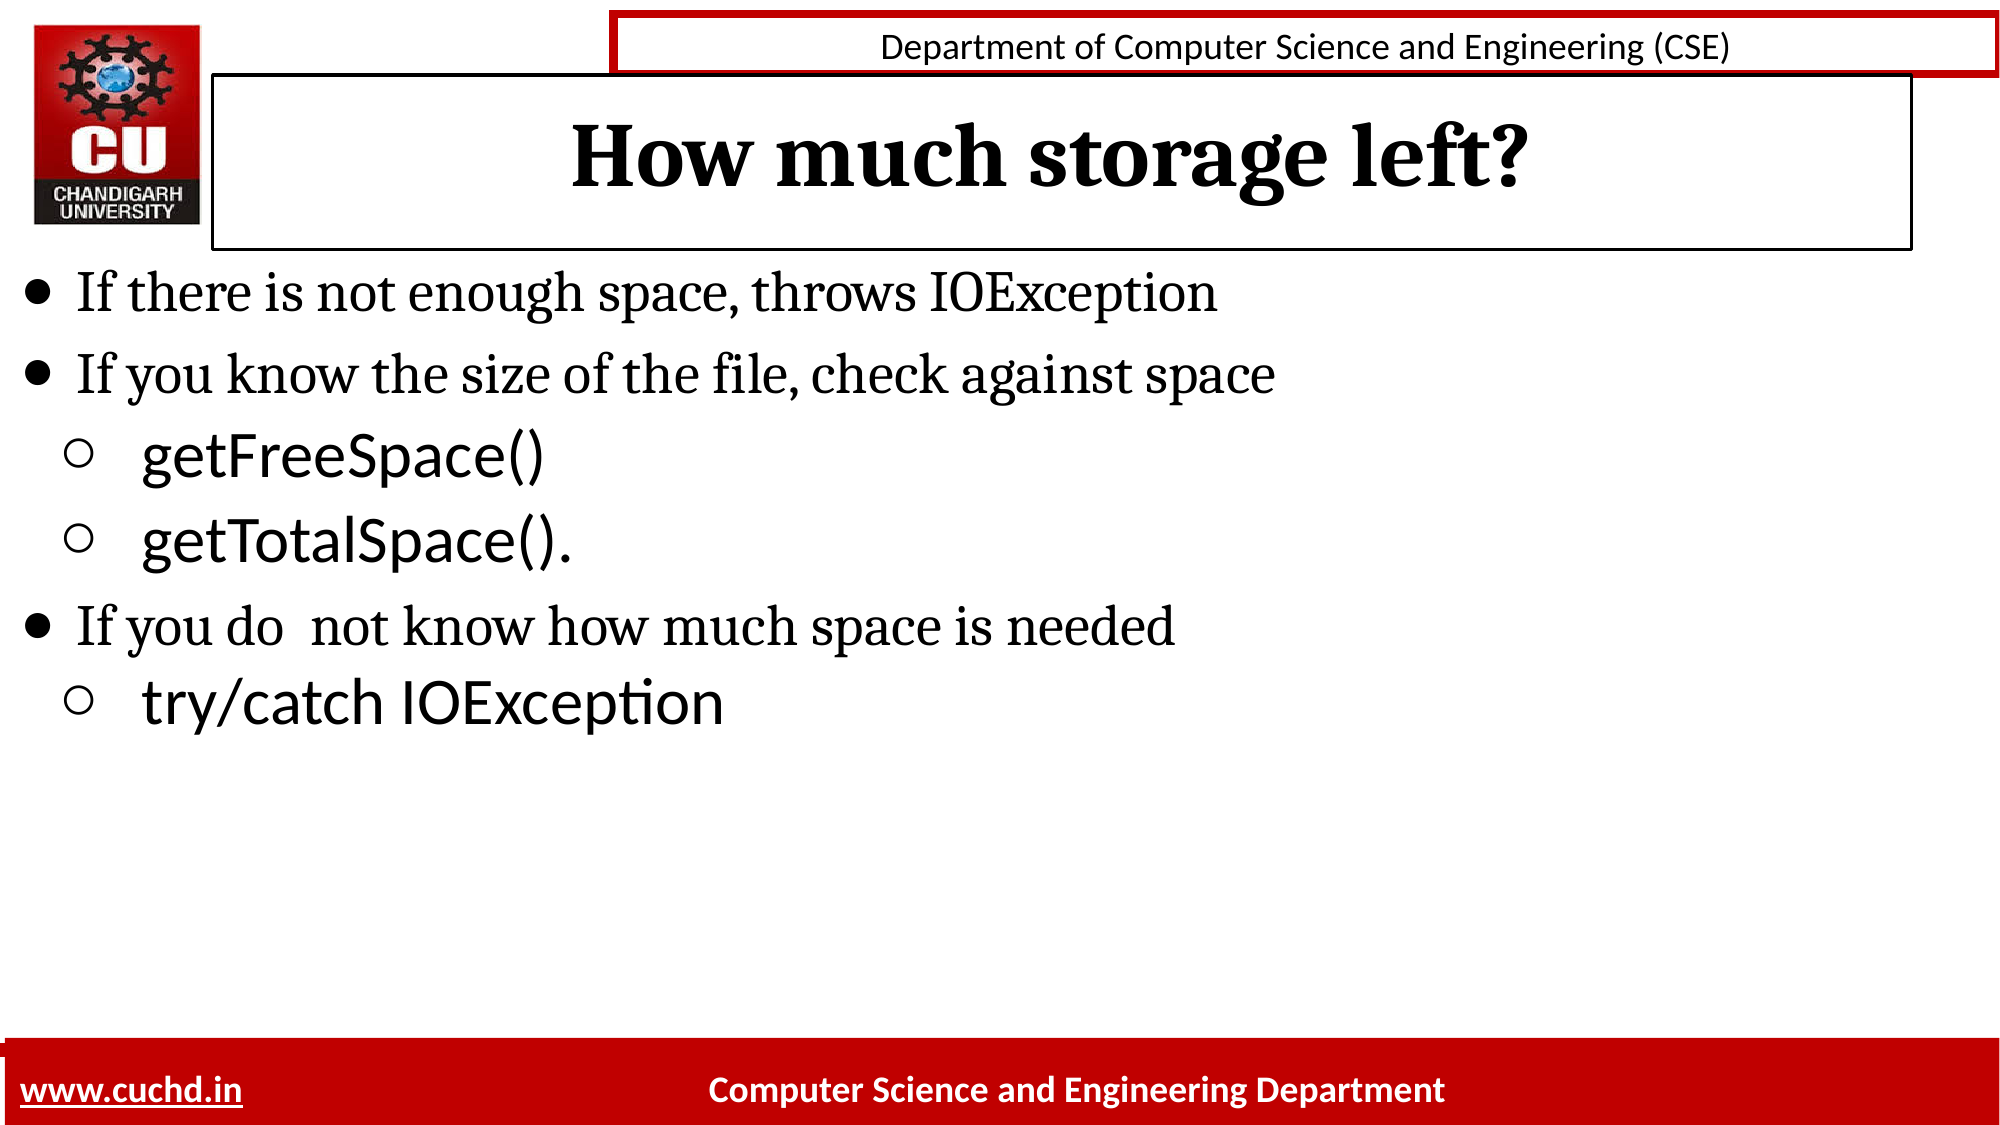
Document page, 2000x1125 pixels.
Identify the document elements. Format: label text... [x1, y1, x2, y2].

title How much storage left? [211, 73, 1913, 251]
picture [33, 24, 202, 225]
list If there is not enough space, throws IOException If you know the size of the file, check against space getFreeSpace() getTotalSpace(). If you do not know how much space is needed try/catch IOException [0, 233, 1863, 980]
